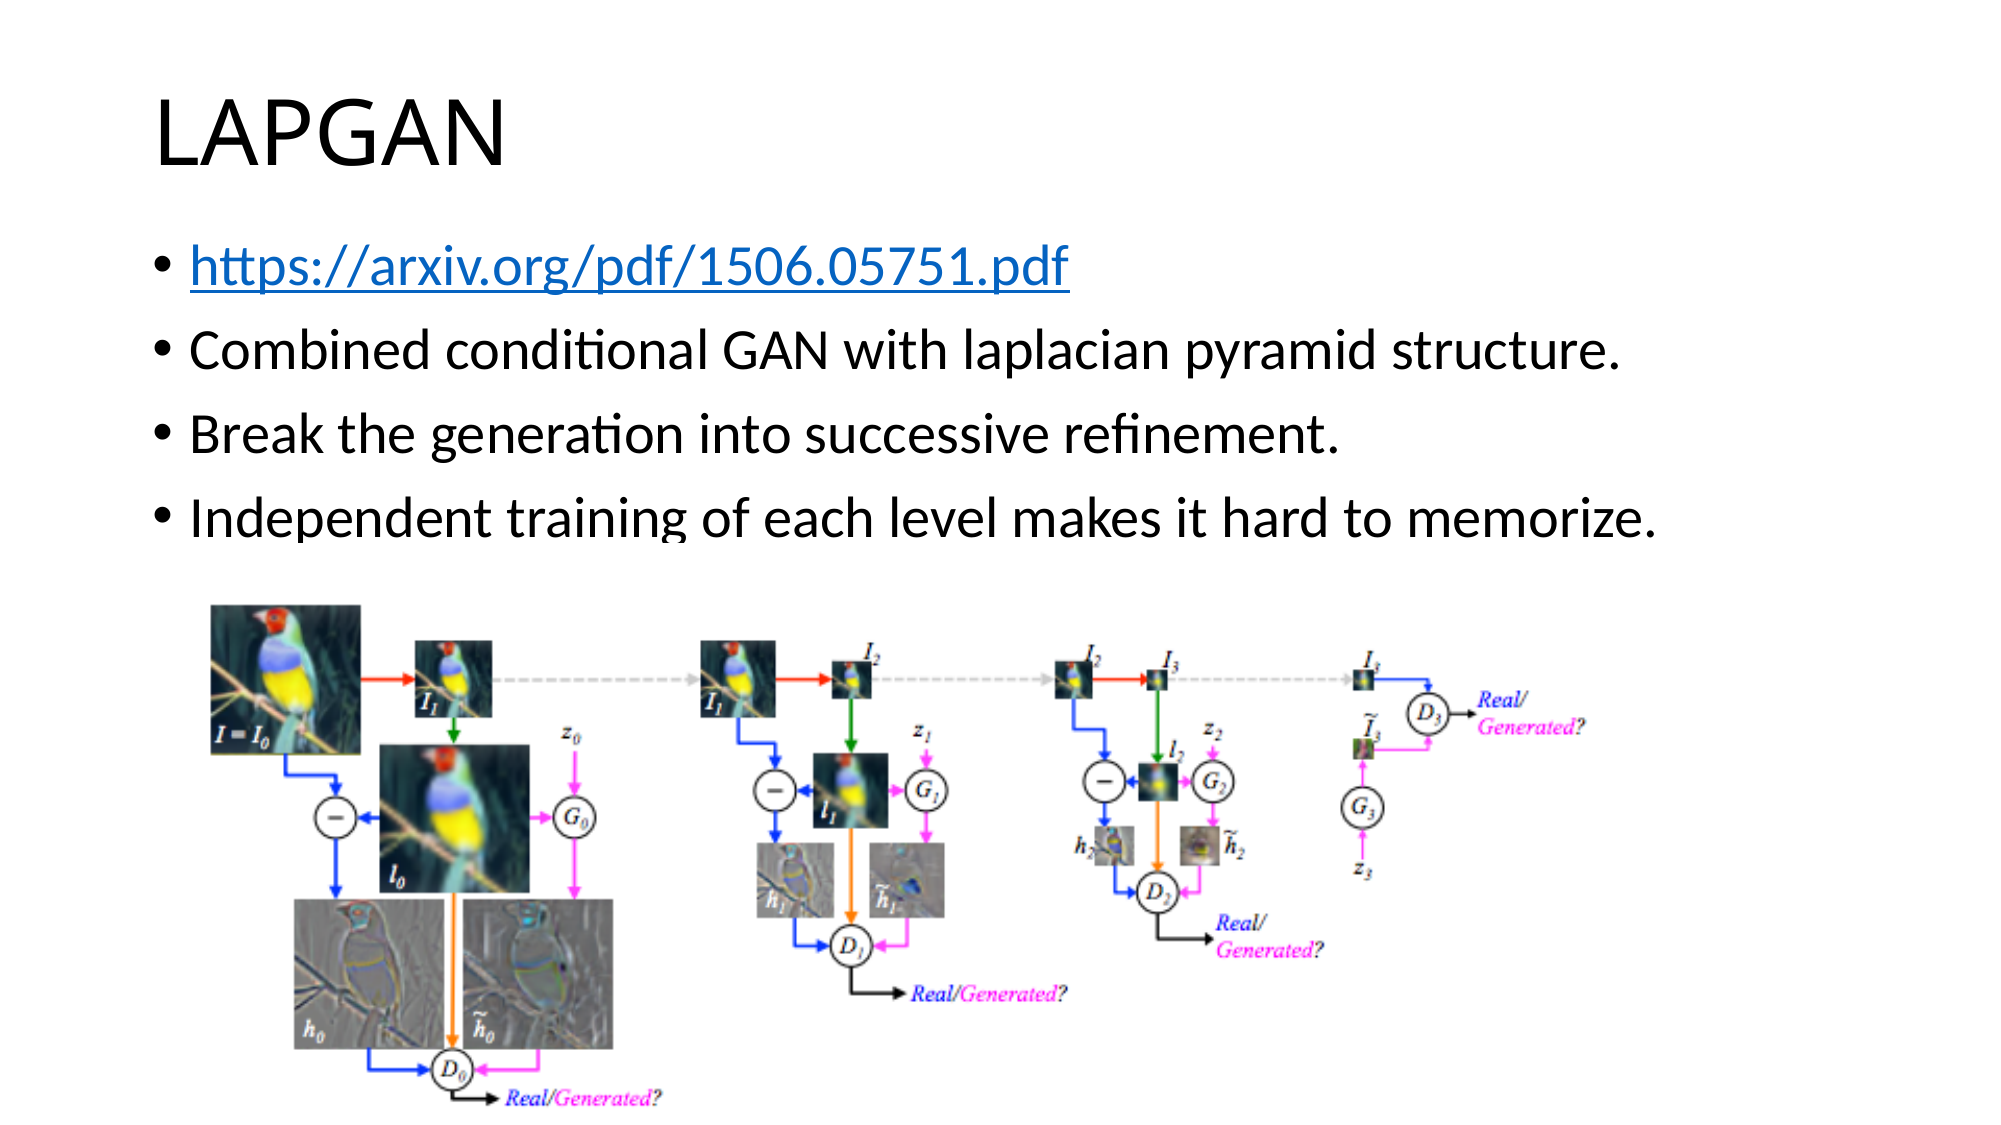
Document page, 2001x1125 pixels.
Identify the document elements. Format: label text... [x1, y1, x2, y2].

picture [180, 543, 1608, 1125]
list https://arxiv.org/pdf/1506.05751.pdf Combined conditional GAN with laplacian pyramid structure. Break the generation into successive refinement. Independent training of each level makes it hard to memorize. [137, 228, 1863, 1067]
title LAPGAN [137, 27, 1863, 228]
